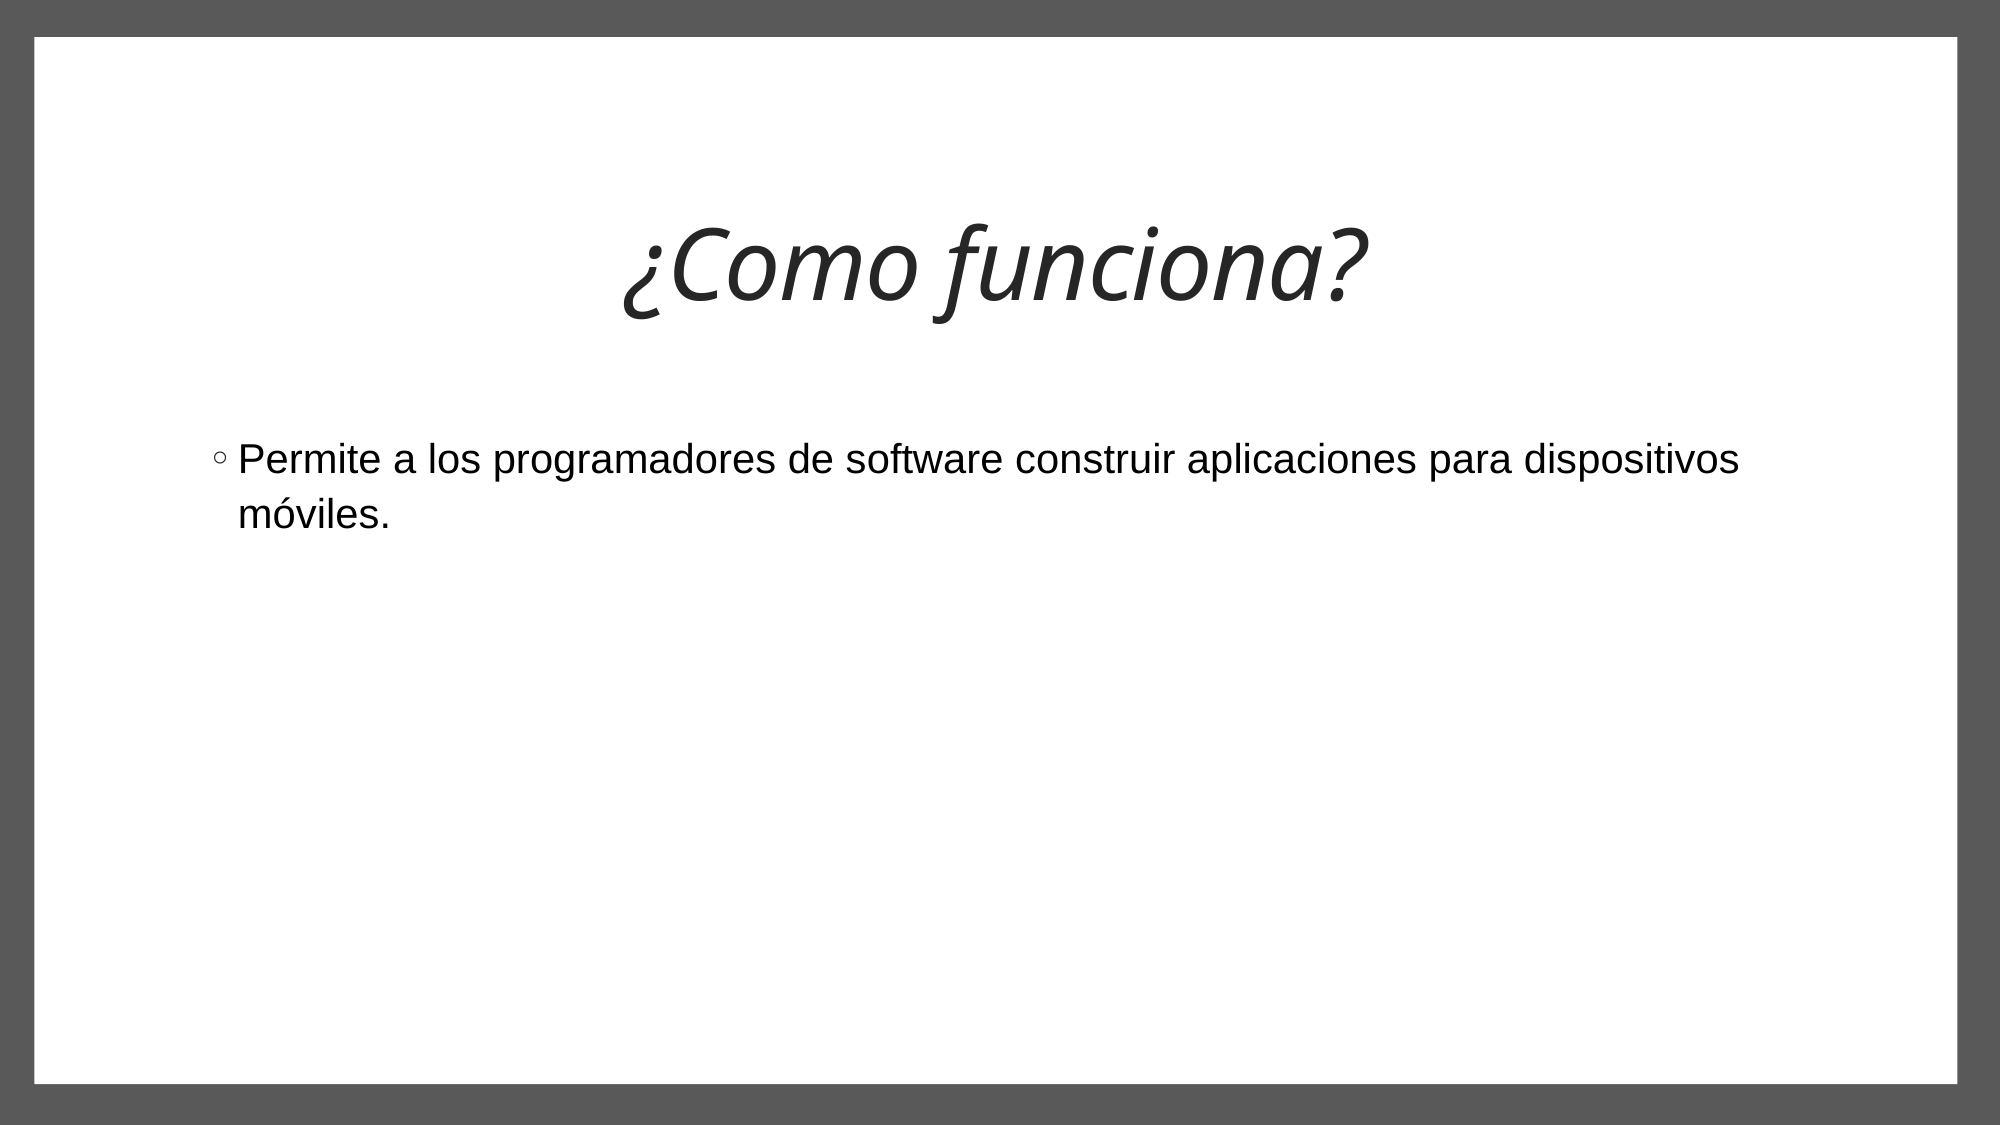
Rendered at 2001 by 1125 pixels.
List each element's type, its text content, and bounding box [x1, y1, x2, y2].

text_box [34, 37, 1958, 1085]
list Permite a los programadores de software construir aplicaciones para dispositivos móviles. [192, 419, 1800, 979]
text_box [0, 0, 2000, 1125]
title ¿Como funciona? [192, 142, 1800, 394]
